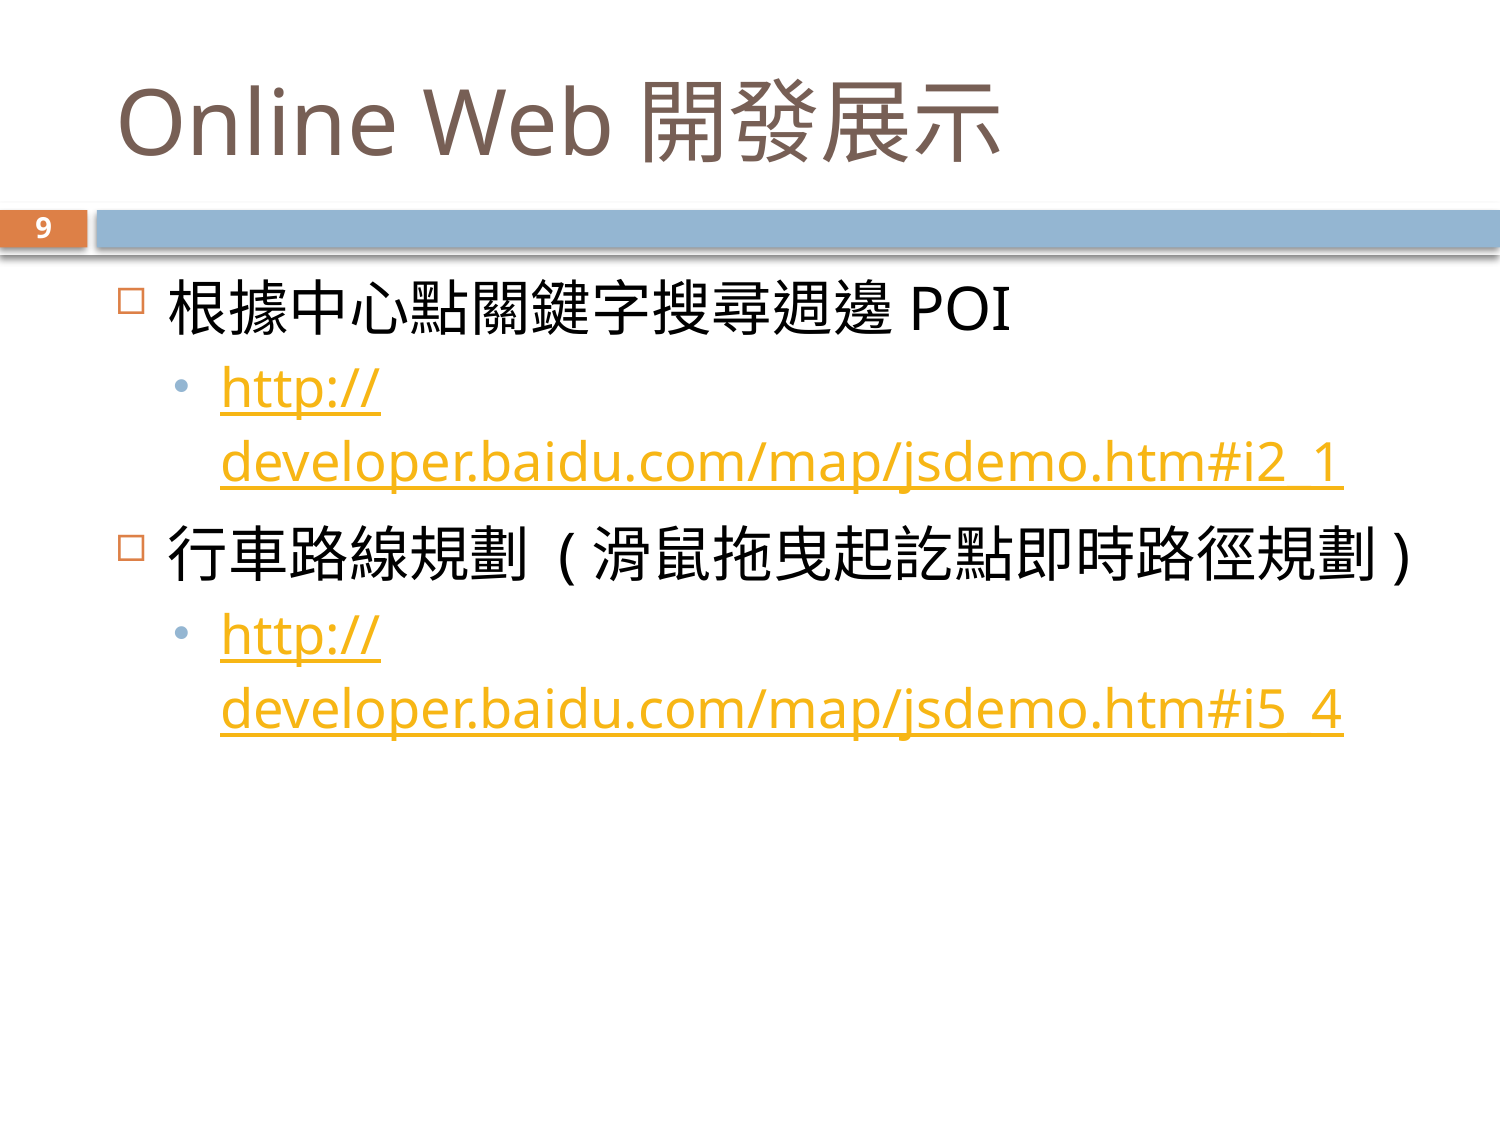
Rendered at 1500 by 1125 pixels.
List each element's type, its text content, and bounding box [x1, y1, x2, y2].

slide_number 9 [0, 208, 88, 249]
list 根據中心點關鍵字搜尋週邊POI http://developer.baidu.com/map/jsdemo.htm#i2_1 行車路線規劃 (滑鼠拖曳起訖點即時路徑規劃) http://developer.baidu.com/map/jsdemo.htm#i5_4 [100, 262, 1438, 1000]
title Online Web開發展示 [100, 37, 1438, 200]
